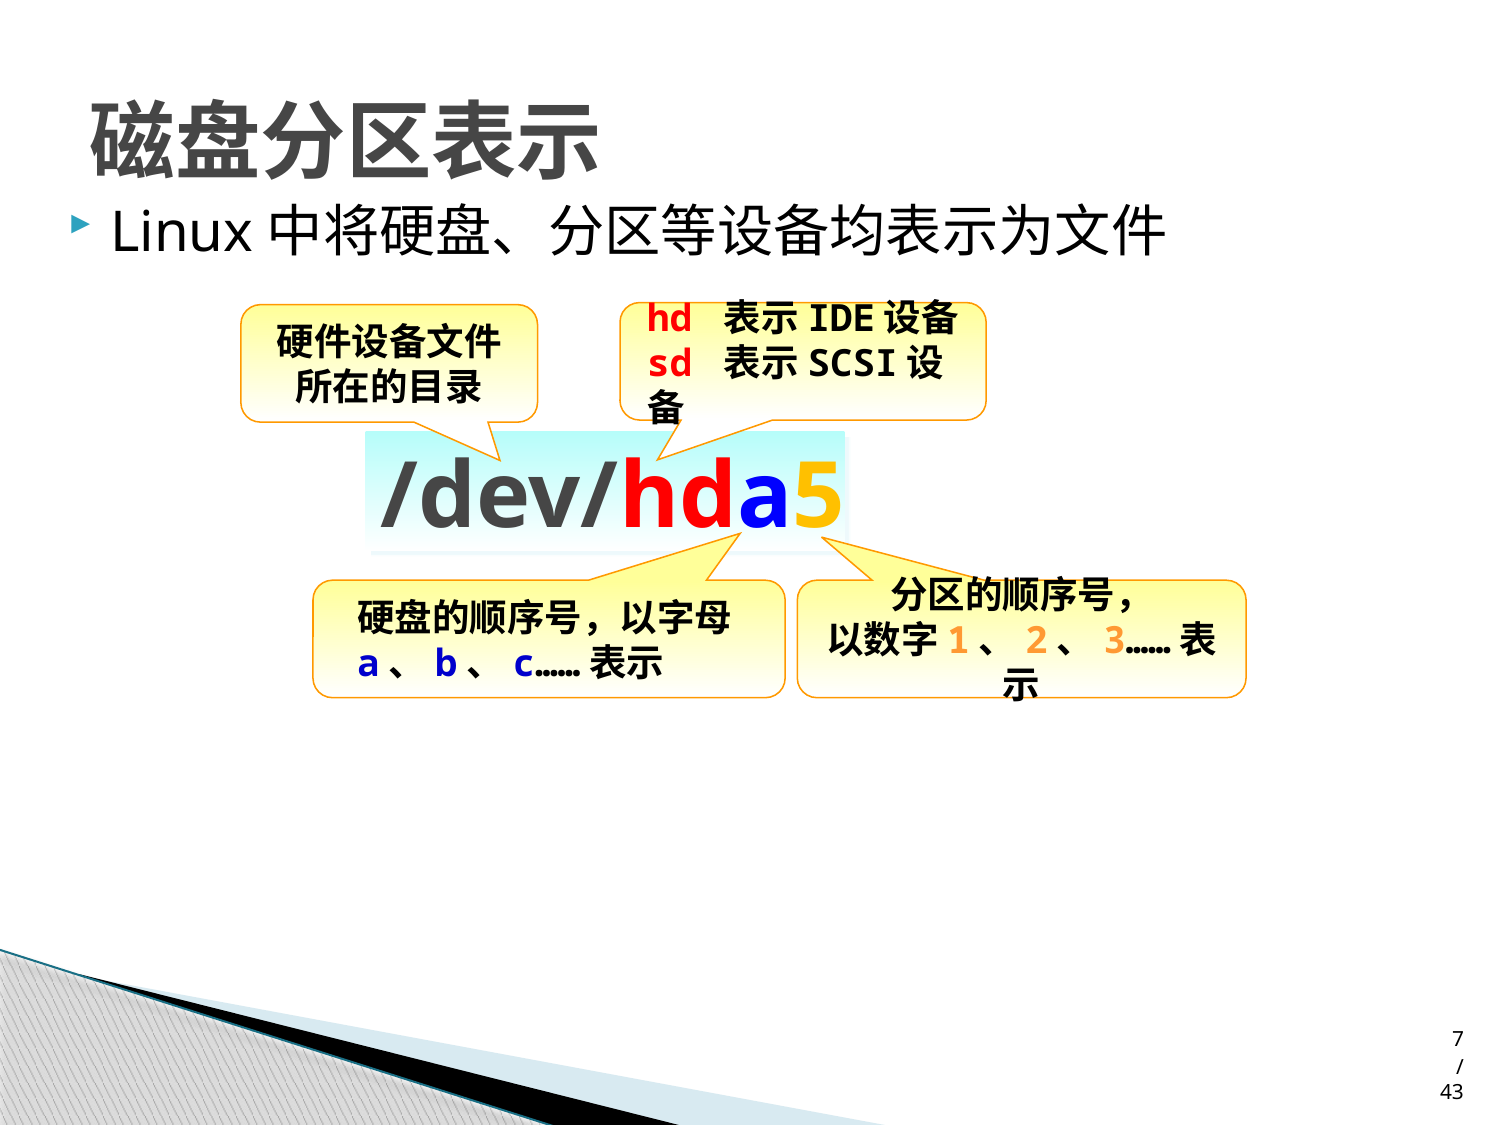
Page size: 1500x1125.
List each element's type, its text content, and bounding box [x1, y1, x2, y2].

text_box 硬盘的顺序号，以字母a、b、c……表示 [312, 533, 786, 698]
title 磁盘分区表示 [75, 45, 1425, 233]
list Linux中将硬盘、分区等设备均表示为文件 [35, 187, 1430, 1032]
text_box 分区的顺序号， 以数字1、2、3……表示 [797, 537, 1247, 698]
text_box hd 表示IDE设备 sd 表示SCSI设备 [619, 302, 987, 460]
slide_number 7/43 [1418, 1051, 1479, 1112]
text_box /dev/hda5 [365, 431, 845, 551]
text_box 硬件设备文件所在的目录 [240, 304, 538, 461]
